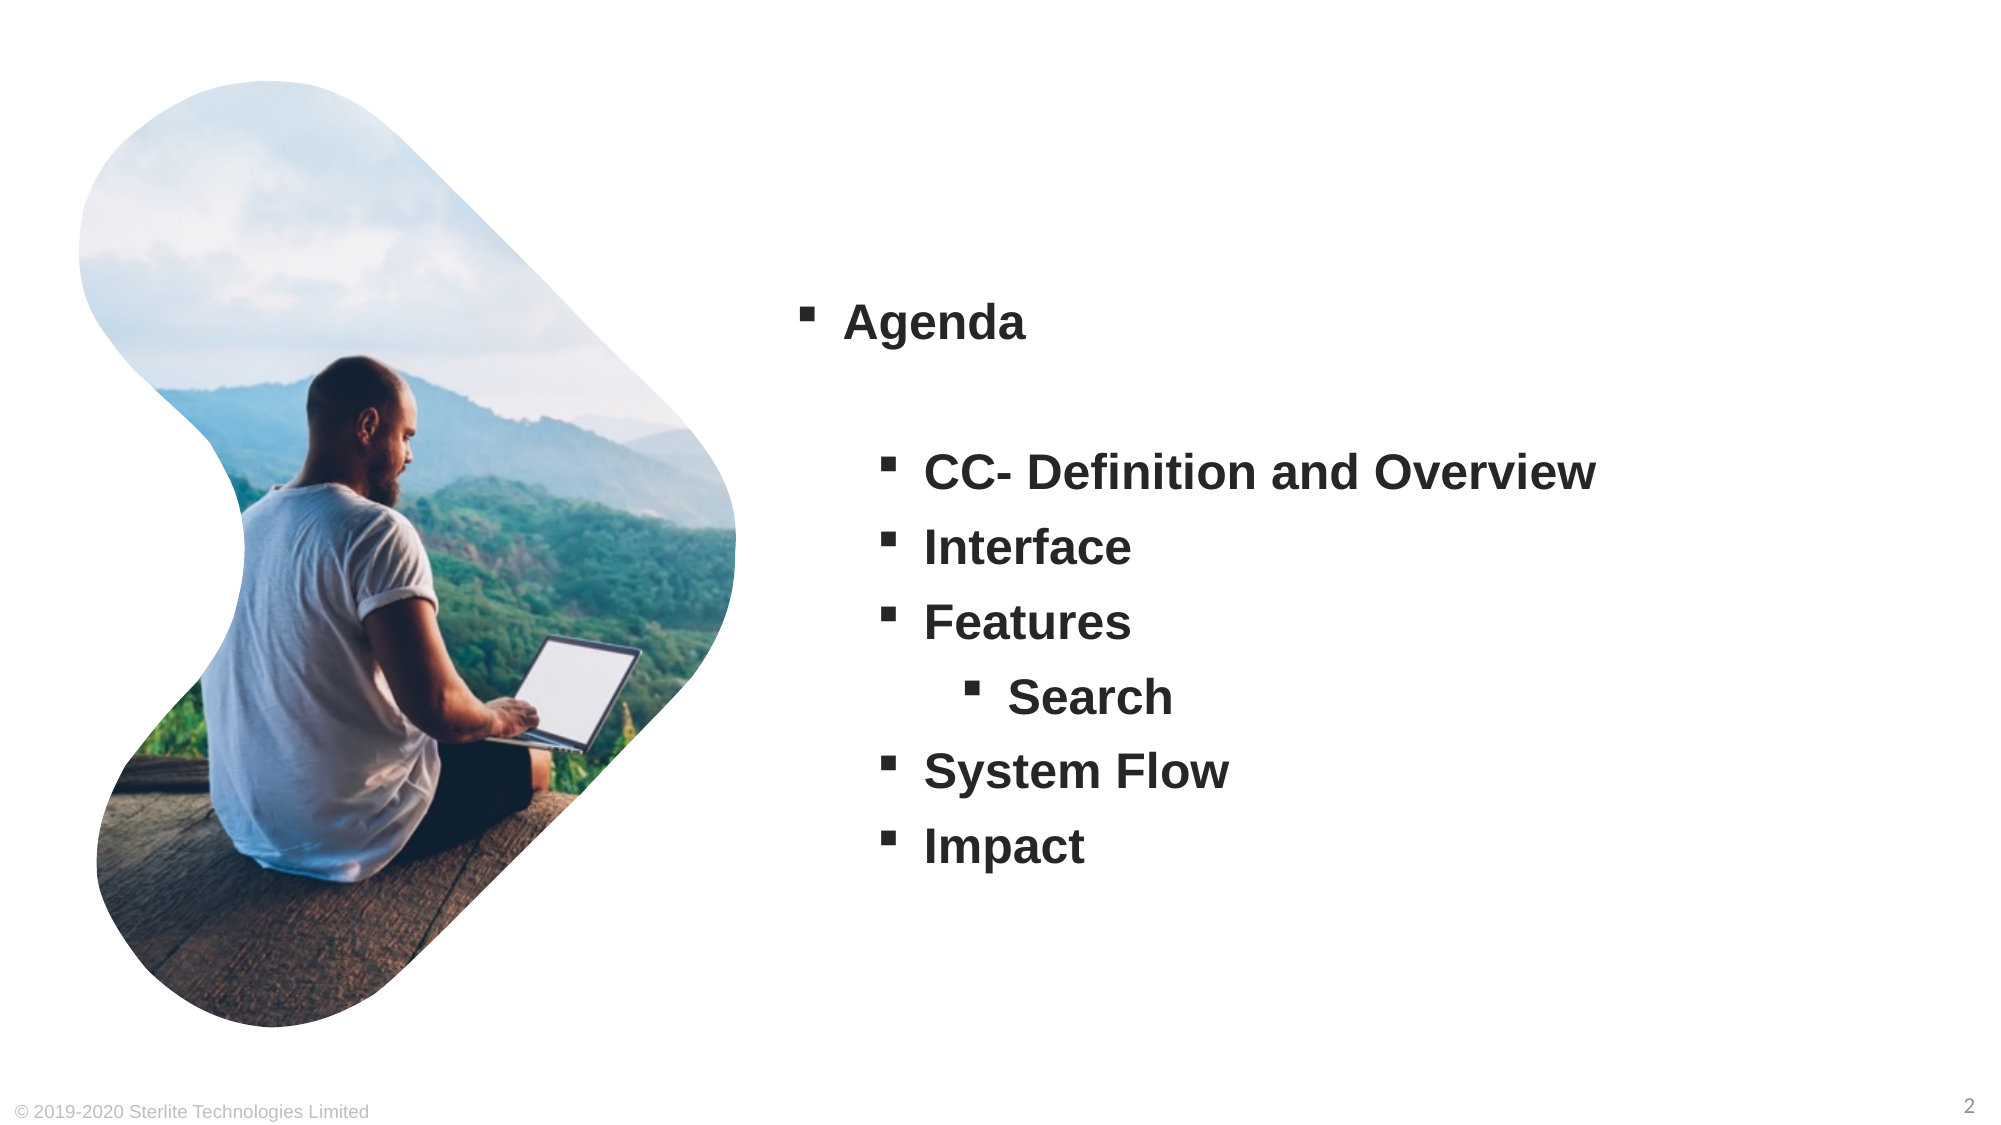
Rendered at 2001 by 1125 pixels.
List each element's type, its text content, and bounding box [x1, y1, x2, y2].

slide_number 2 [1955, 1083, 1997, 1122]
footer © 2019-2020 Sterlite Technologies Limited [0, 1083, 455, 1125]
list Agenda CC- Definition and Overview Interface Features Search System Flow Impact [780, 289, 1918, 890]
picture [78, 80, 737, 1028]
